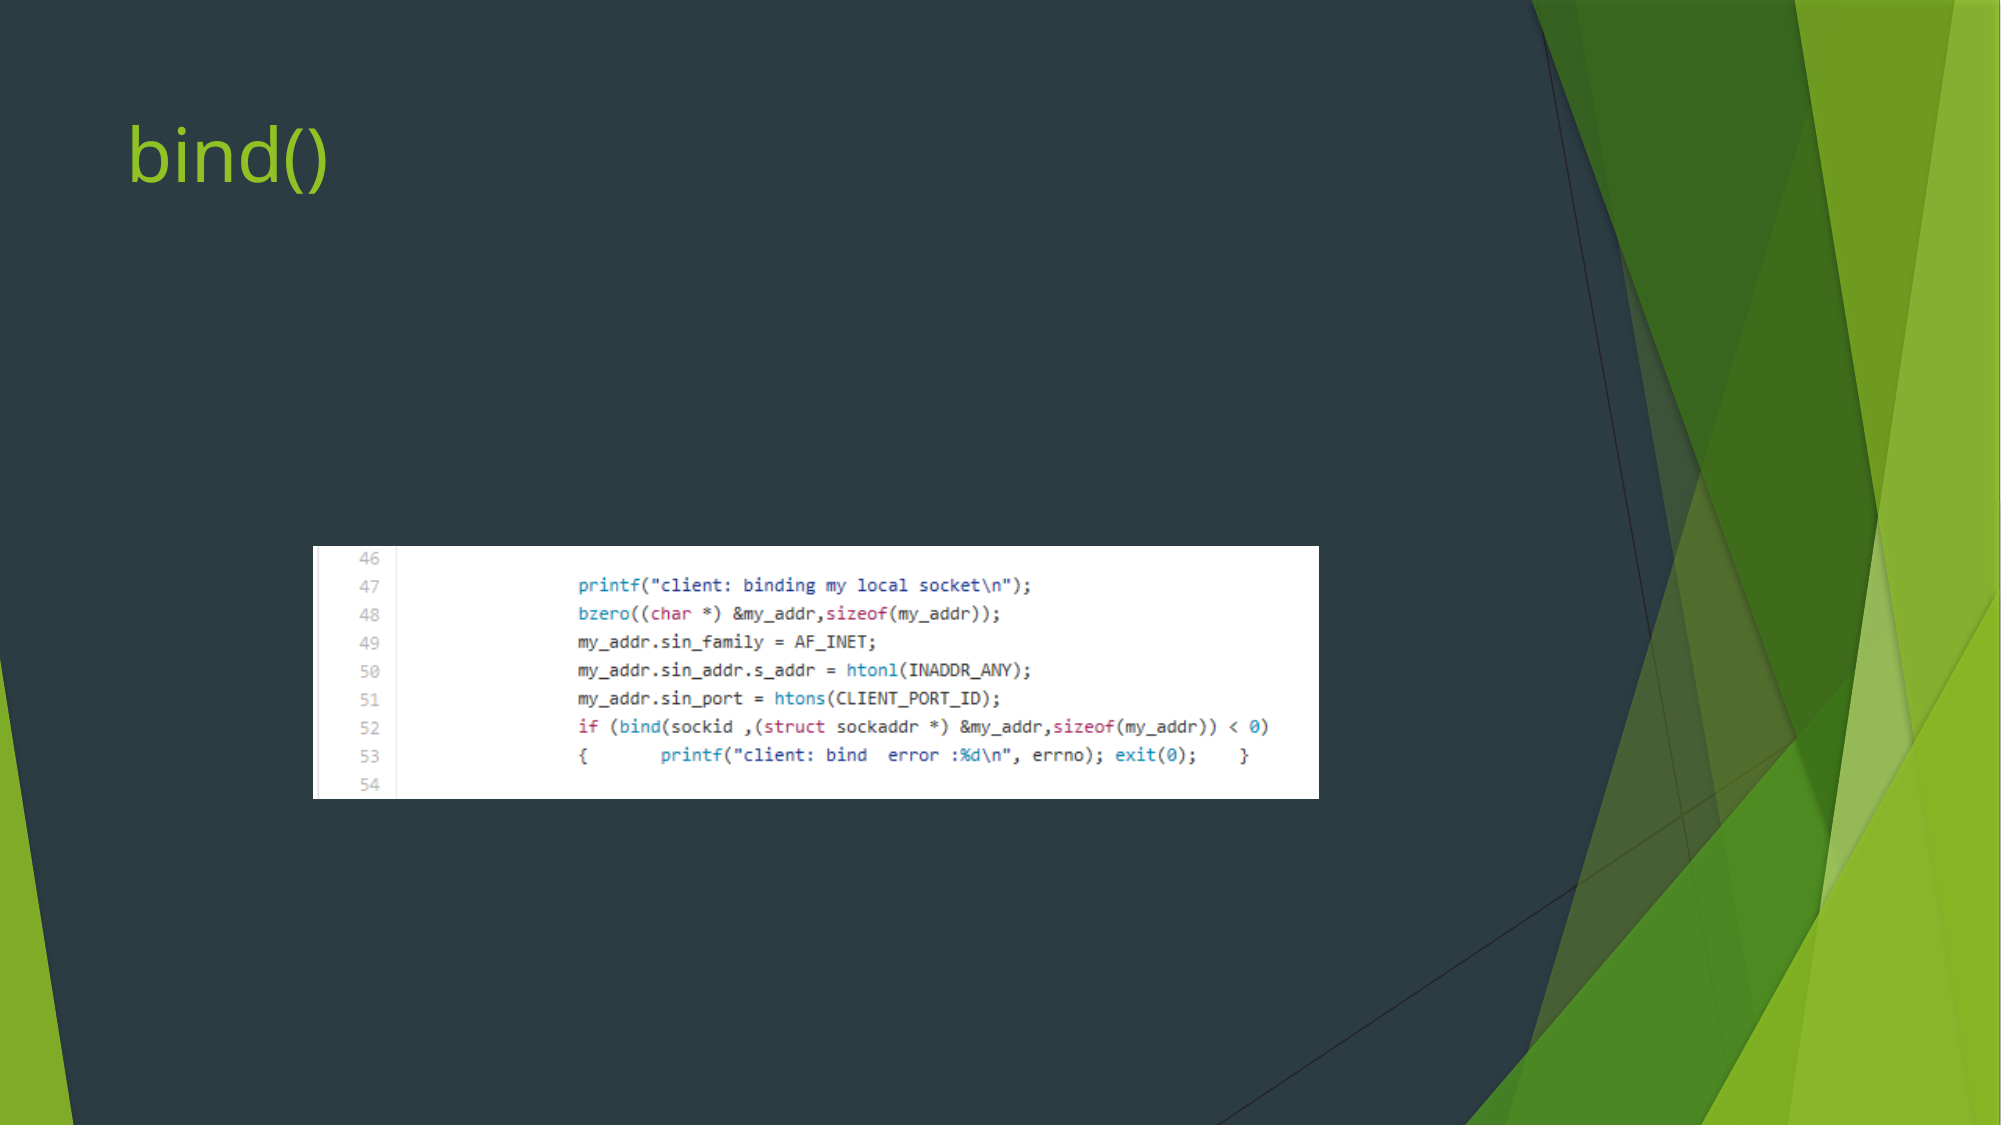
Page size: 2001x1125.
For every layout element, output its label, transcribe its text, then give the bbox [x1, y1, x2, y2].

title bind() [111, 99, 1522, 317]
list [313, 546, 1320, 799]
